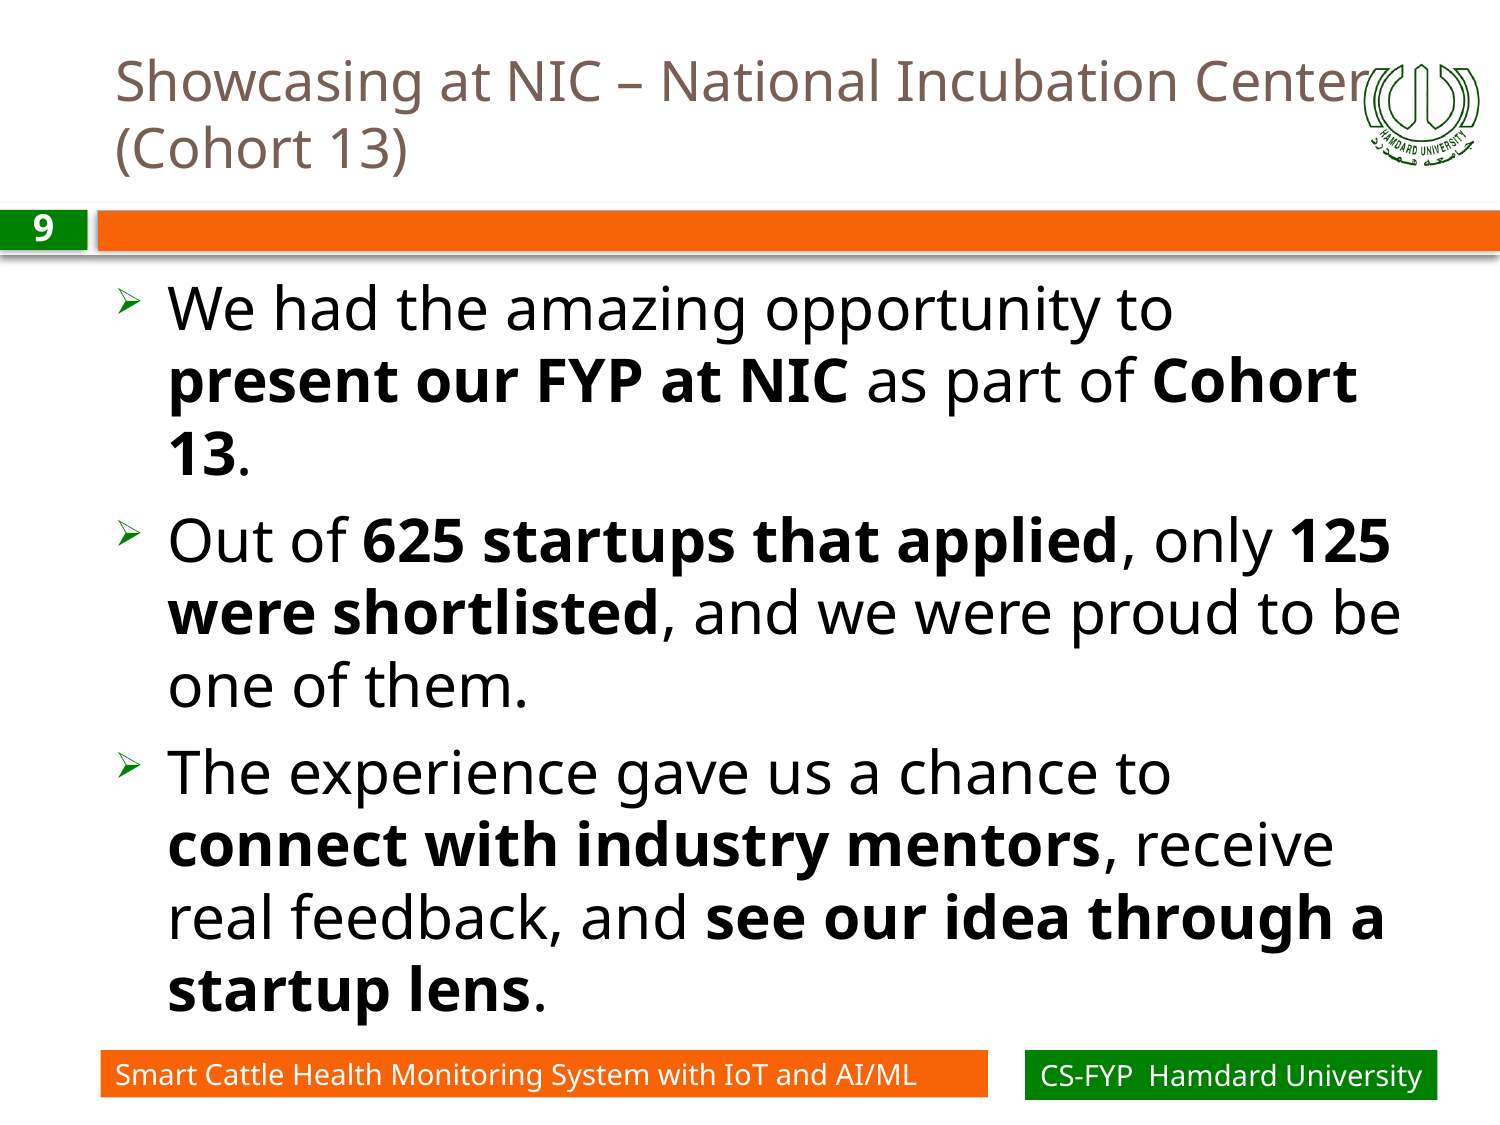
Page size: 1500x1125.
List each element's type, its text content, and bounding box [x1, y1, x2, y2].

picture [1413, 62, 1483, 168]
slide_number CS-FYP Hamdard University [1025, 1050, 1438, 1100]
list We had the amazing opportunity to present our FYP at NIC as part of Cohort 13. Out of 625 startups that applied, only 125 were shortlisted, and we were proud to be one of them. The experience gave us a chance to connect with industry mentors, receive real feedback, and see our idea through a startup lens. [100, 262, 1438, 1000]
slide_number 9 [0, 209, 88, 250]
title Showcasing at NIC – National Incubation Center (Cohort 13) [100, 37, 1413, 188]
footer Smart Cattle Health Monitoring System with IoT and AI/ML [100, 1050, 988, 1098]
